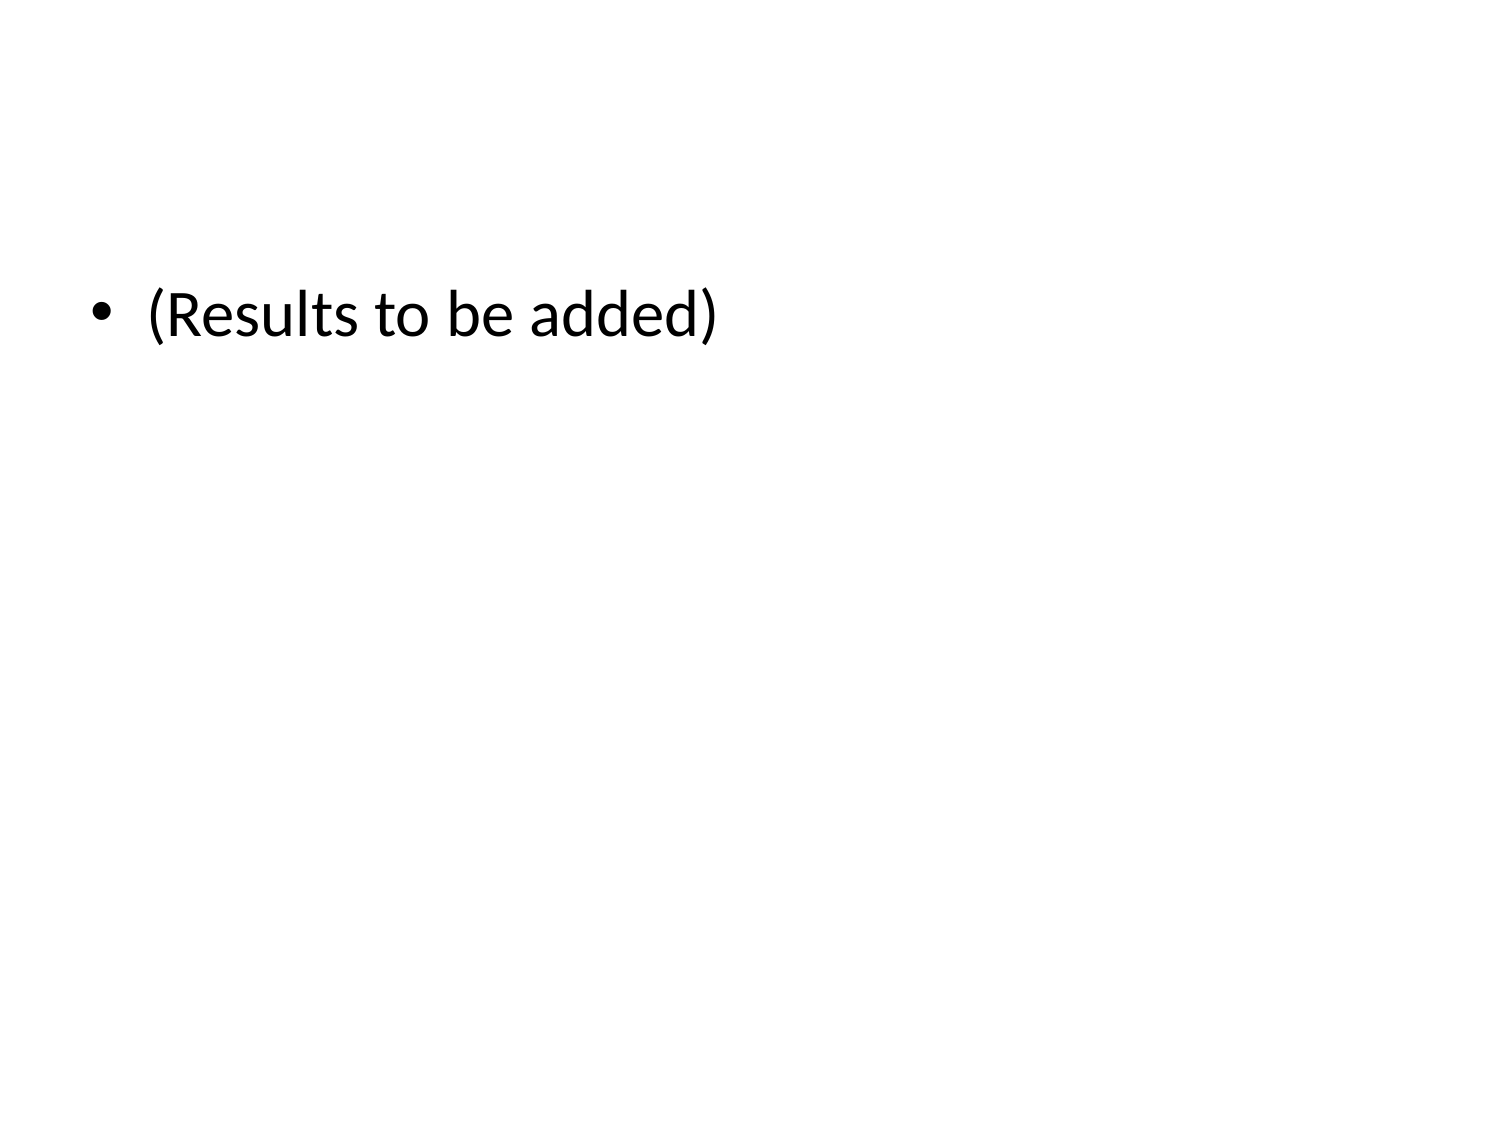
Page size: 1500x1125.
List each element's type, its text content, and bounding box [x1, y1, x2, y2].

list (Results to be added) [75, 262, 1425, 1005]
